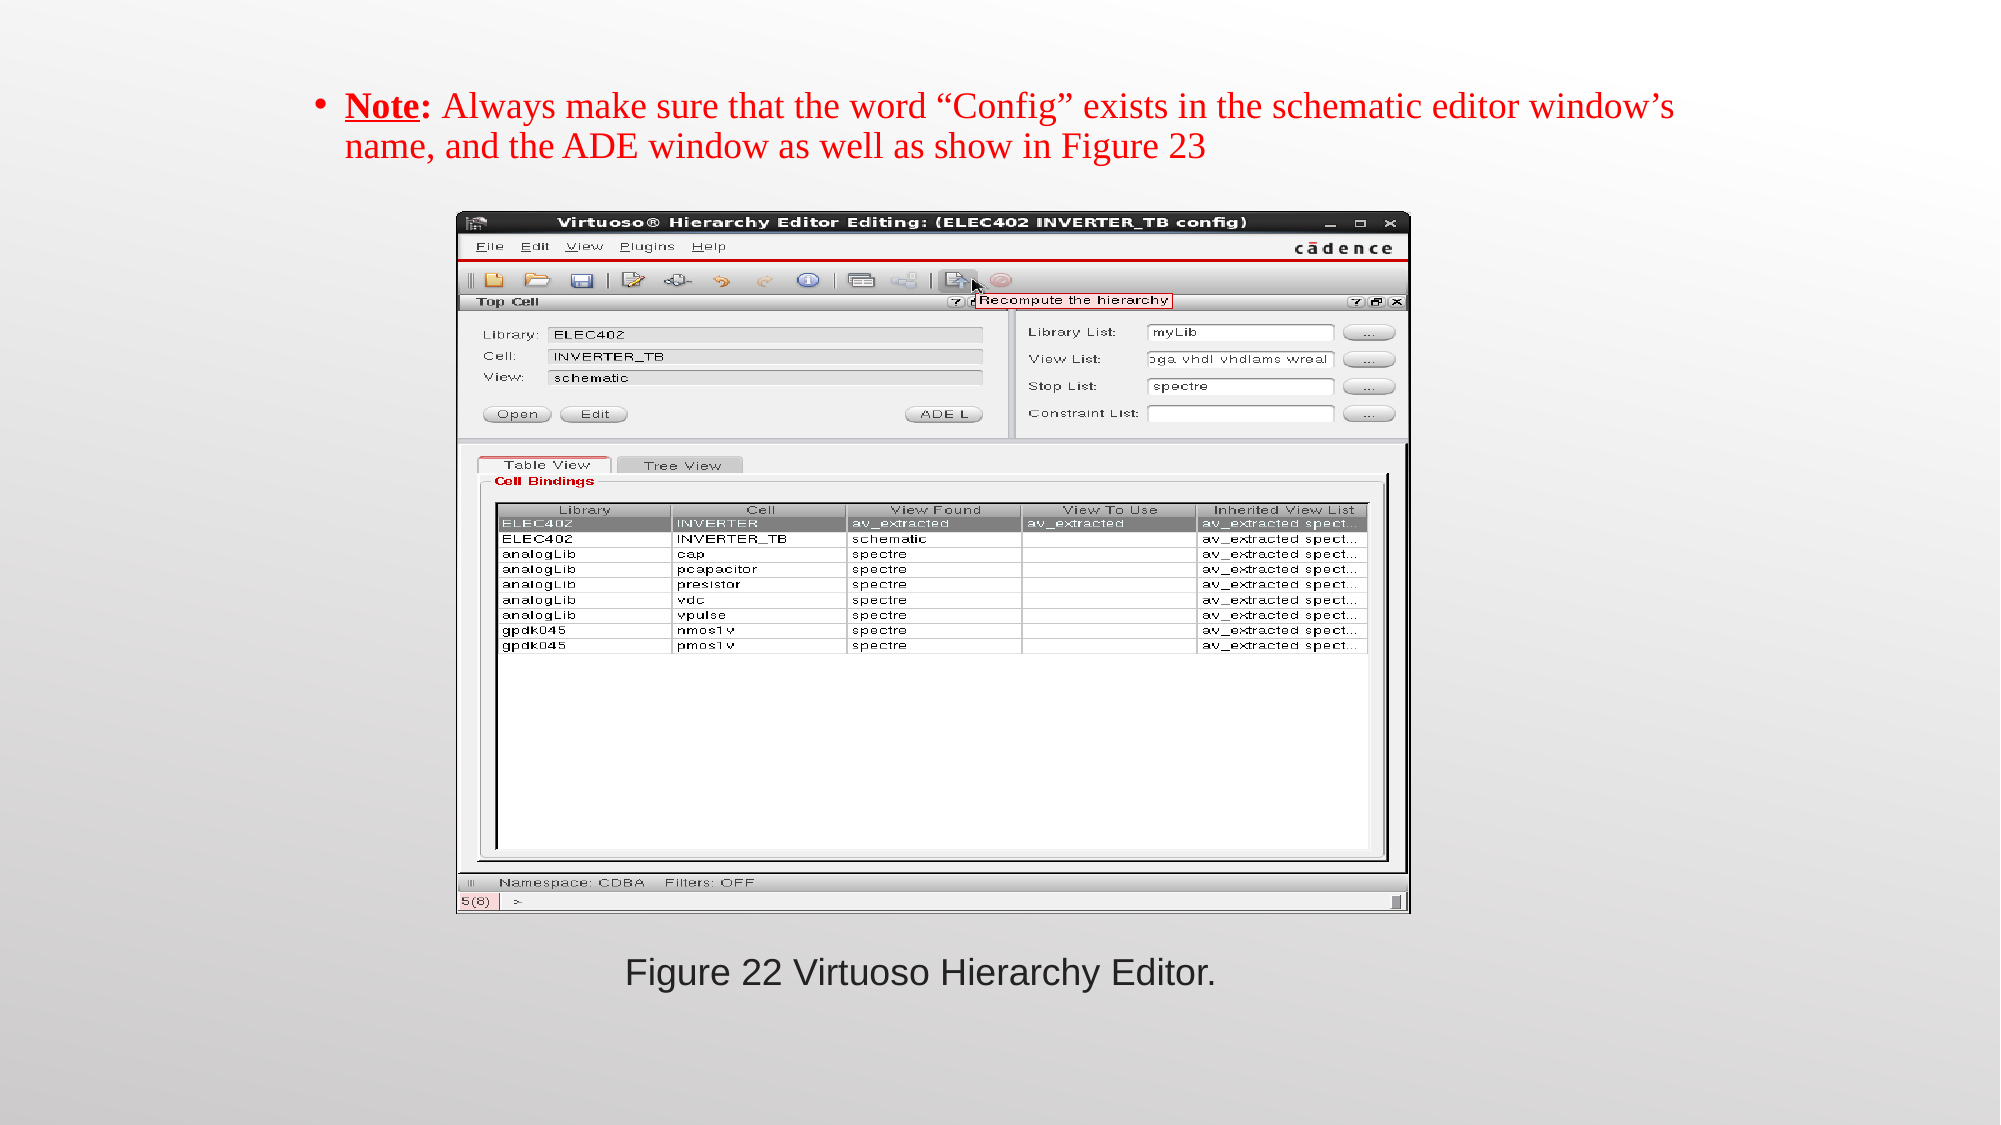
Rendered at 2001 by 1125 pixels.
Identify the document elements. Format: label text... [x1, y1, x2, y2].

text_box Figure 22 Virtuoso Hierarchy Editor. [610, 940, 1423, 1001]
list Note: Always make sure that the word “Config” exists in the schematic editor window’s name, and the ADE window as well as show in Figure 23 [299, 78, 1701, 792]
picture [456, 211, 1411, 914]
